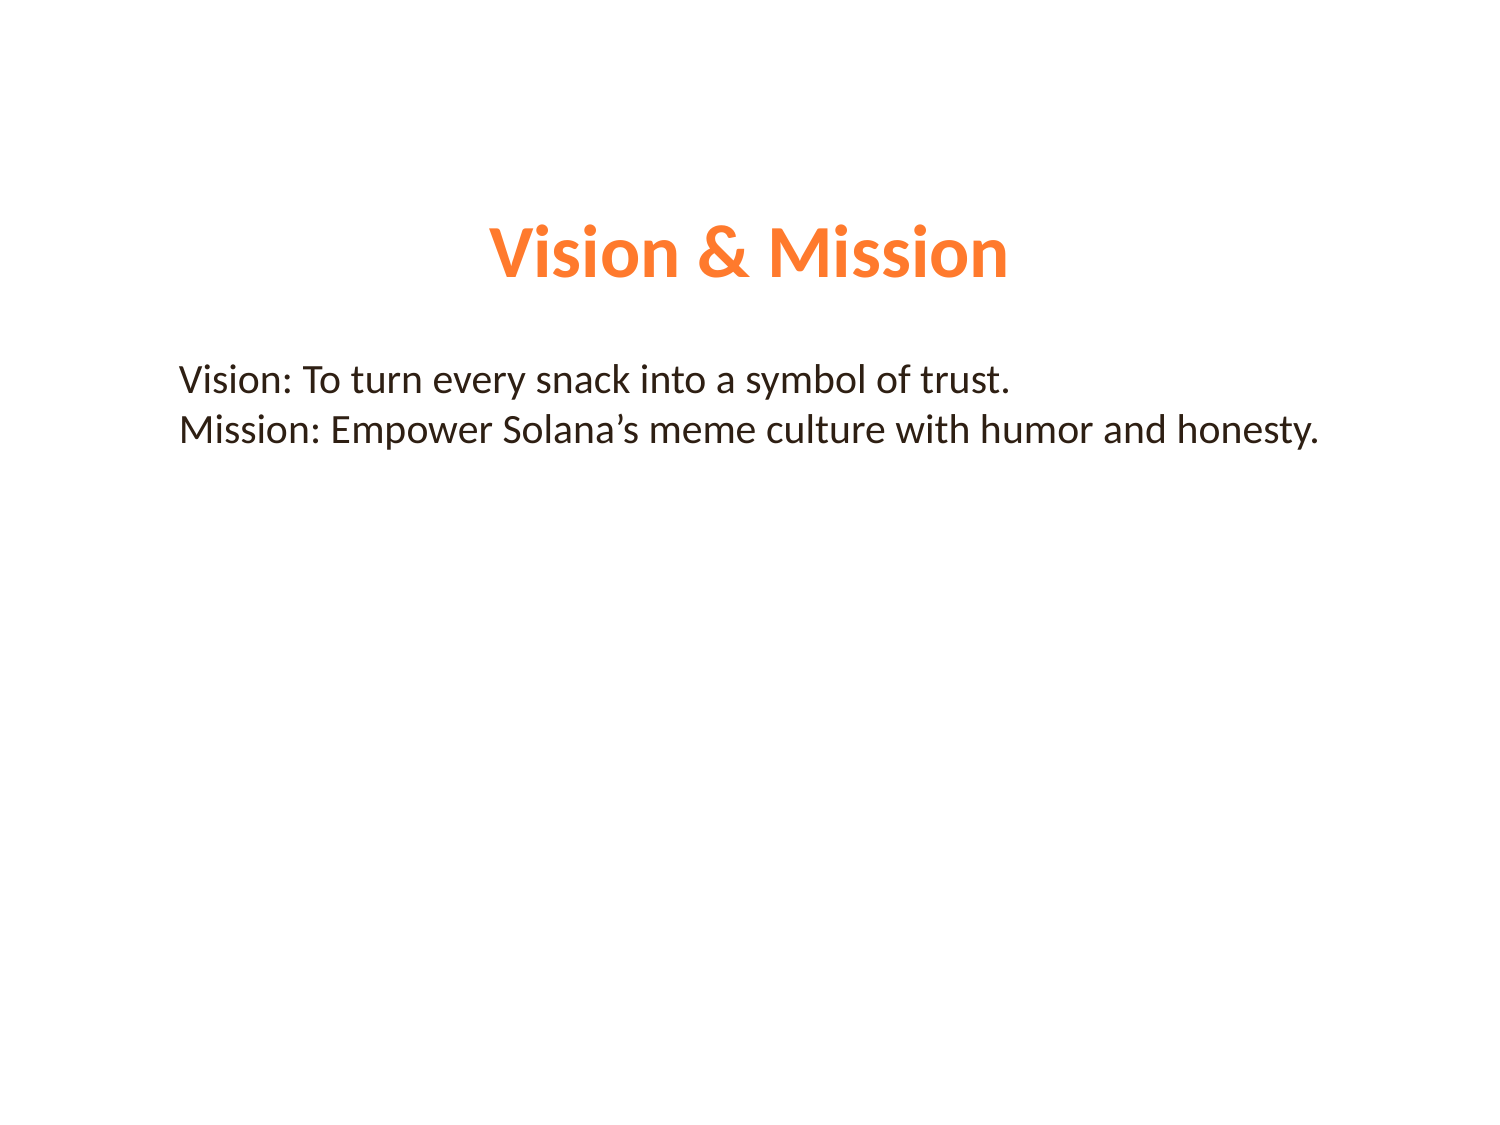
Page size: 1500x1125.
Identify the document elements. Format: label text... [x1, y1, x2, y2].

text_box Vision: To turn every snack into a symbol of trust. Mission: Empower Solana’s meme culture with humor and honesty. [164, 299, 1336, 460]
text_box Vision & Mission [474, 149, 1026, 299]
